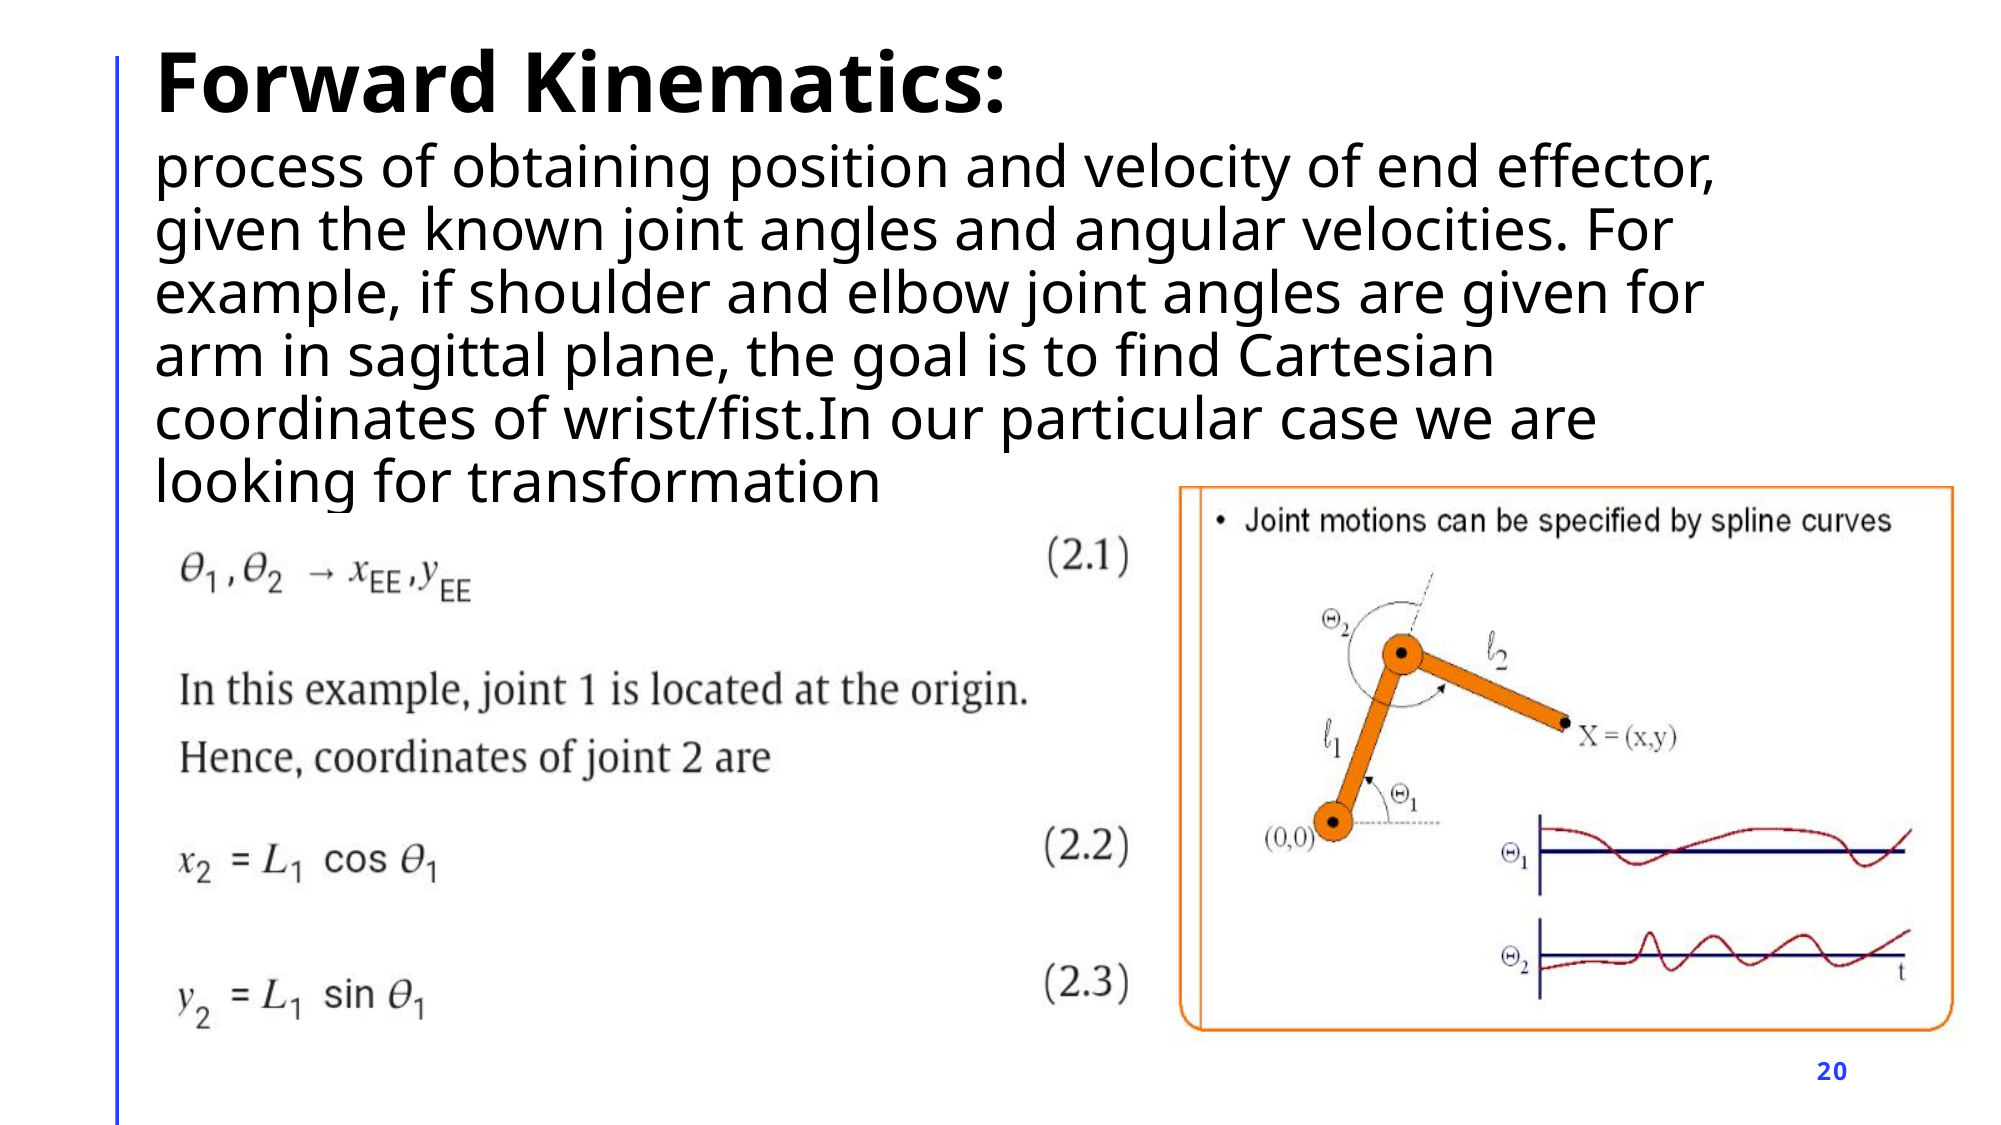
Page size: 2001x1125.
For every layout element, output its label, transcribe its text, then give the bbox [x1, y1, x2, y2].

slide_number 20 [1412, 1043, 1863, 1103]
title Forward Kinematics: [139, 0, 1865, 172]
list process of obtaining position and velocity of end effector, given the known joint angles and angular velocities. For example, if shoulder and elbow joint angles are given for arm in sagittal plane, the goal is to find Cartesian coordinates of wrist/fist.In our particular case we are looking for transformation [139, 130, 1792, 513]
picture [139, 486, 1964, 1070]
